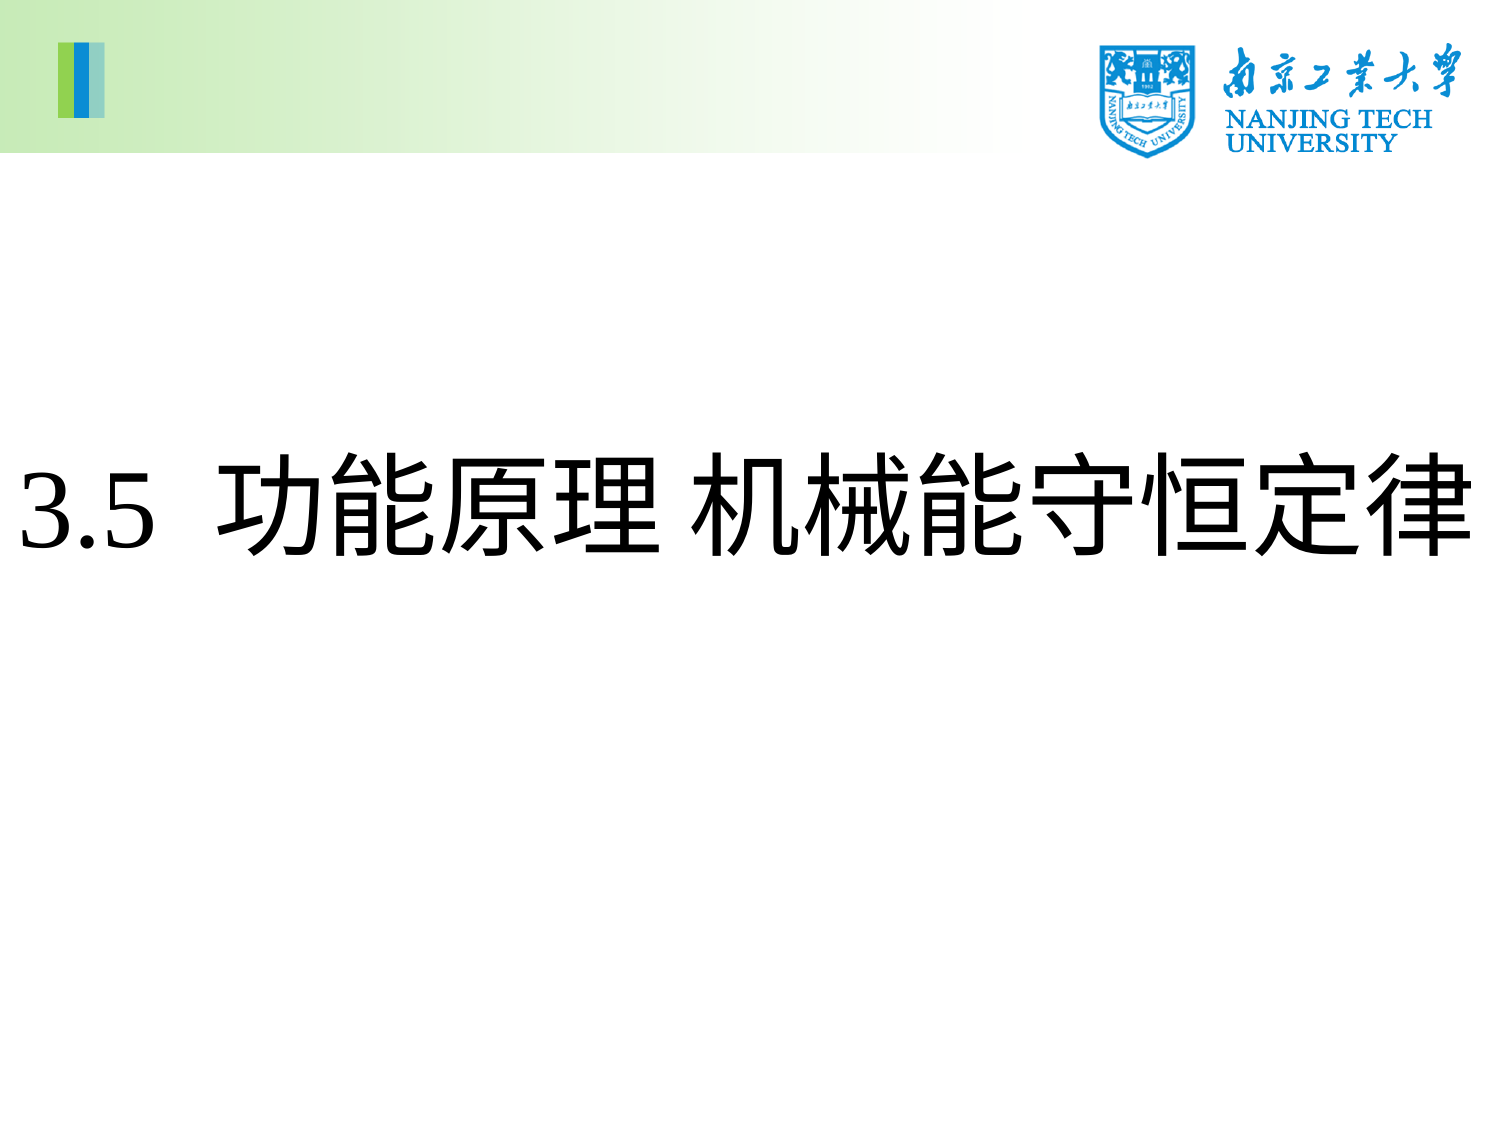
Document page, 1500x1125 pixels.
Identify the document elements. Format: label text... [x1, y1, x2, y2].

text_box 3.5 功能原理 机械能守恒定律 [2, 427, 1500, 578]
picture [0, 0, 1500, 1125]
